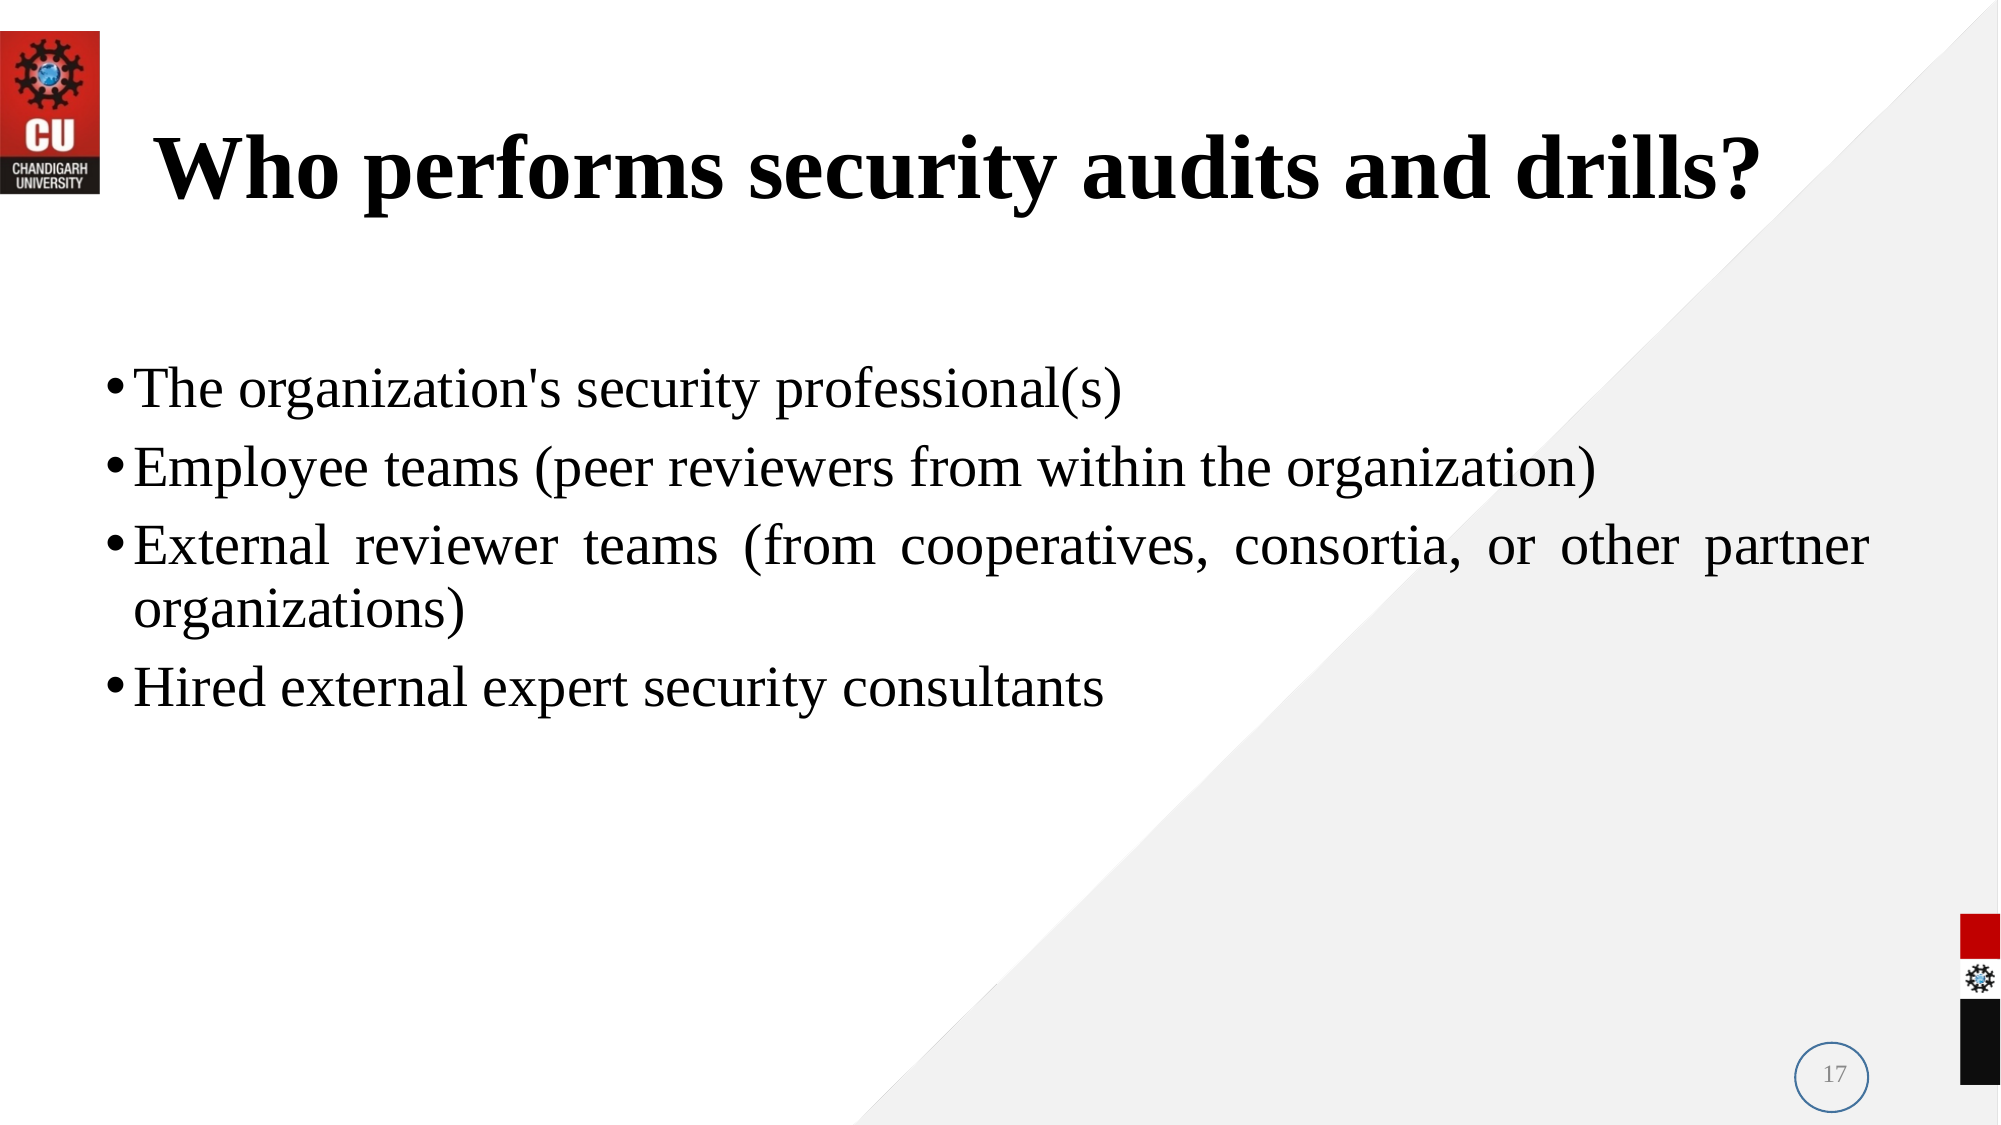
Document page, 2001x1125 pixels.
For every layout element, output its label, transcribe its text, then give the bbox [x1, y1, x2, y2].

picture [0, 0, 2001, 1125]
list The organization's security professional(s) Employee teams (peer reviewers from within the organization) External reviewer teams (from cooperatives, consortia, or other partner organizations) Hired external expert security consultants [90, 349, 1887, 850]
title Who performs security audits and drills? [137, 59, 1863, 278]
slide_number 17 [1412, 1042, 1863, 1103]
